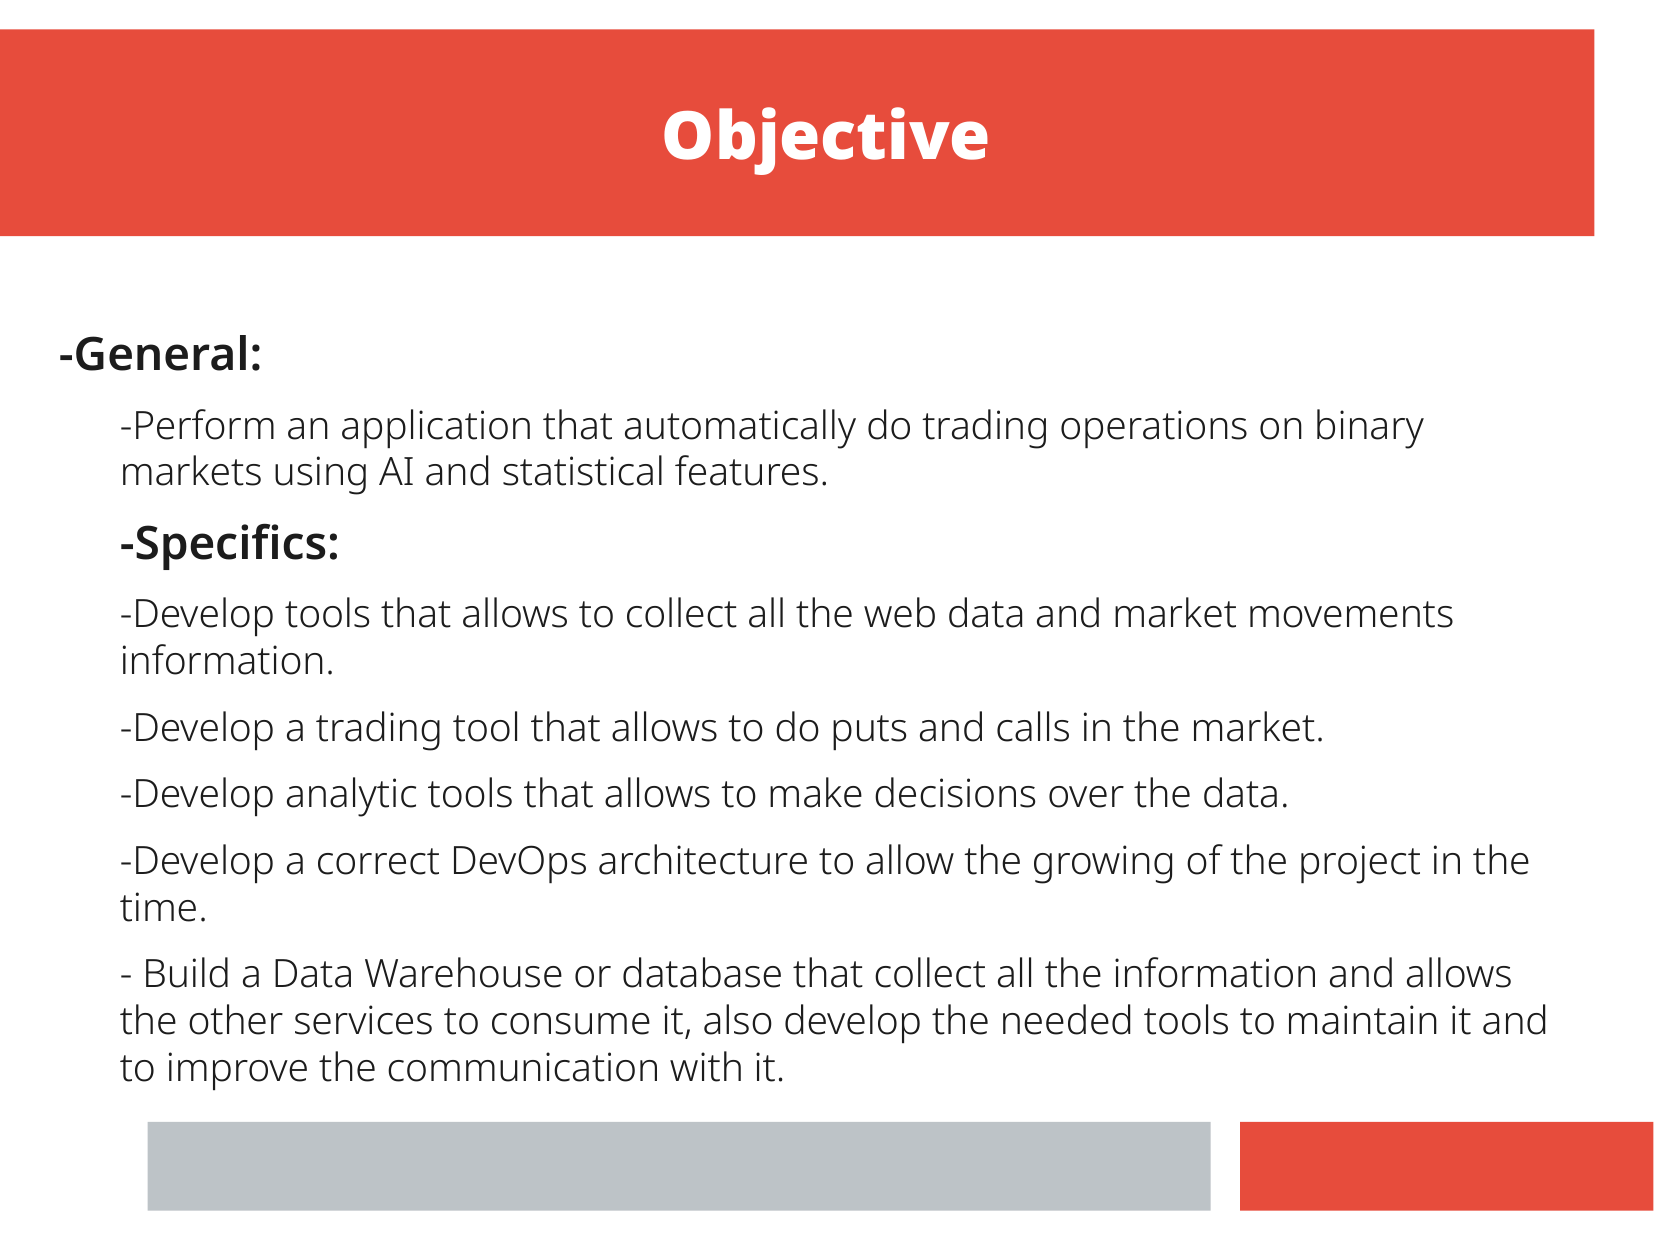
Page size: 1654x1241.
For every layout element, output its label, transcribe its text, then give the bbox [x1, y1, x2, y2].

text_box -General: -Perform an application that automatically do trading operations on binary markets using AI and statistical features. -Specifics: -Develop tools that allows to collect all the web data and market movements information. -Develop a trading tool that allows to do puts and calls in the market. -Develop analytic tools that allows to make decisions over the data. -Develop a correct DevOps architecture to allow the growing of the project in the time. - Build a Data Warehouse or database that collect all the information and allows the other services to consume it, also develop the needed tools to maintain it and to improve the communication with it. [58, 324, 1565, 1093]
text_box Objective [58, 58, 1595, 207]
